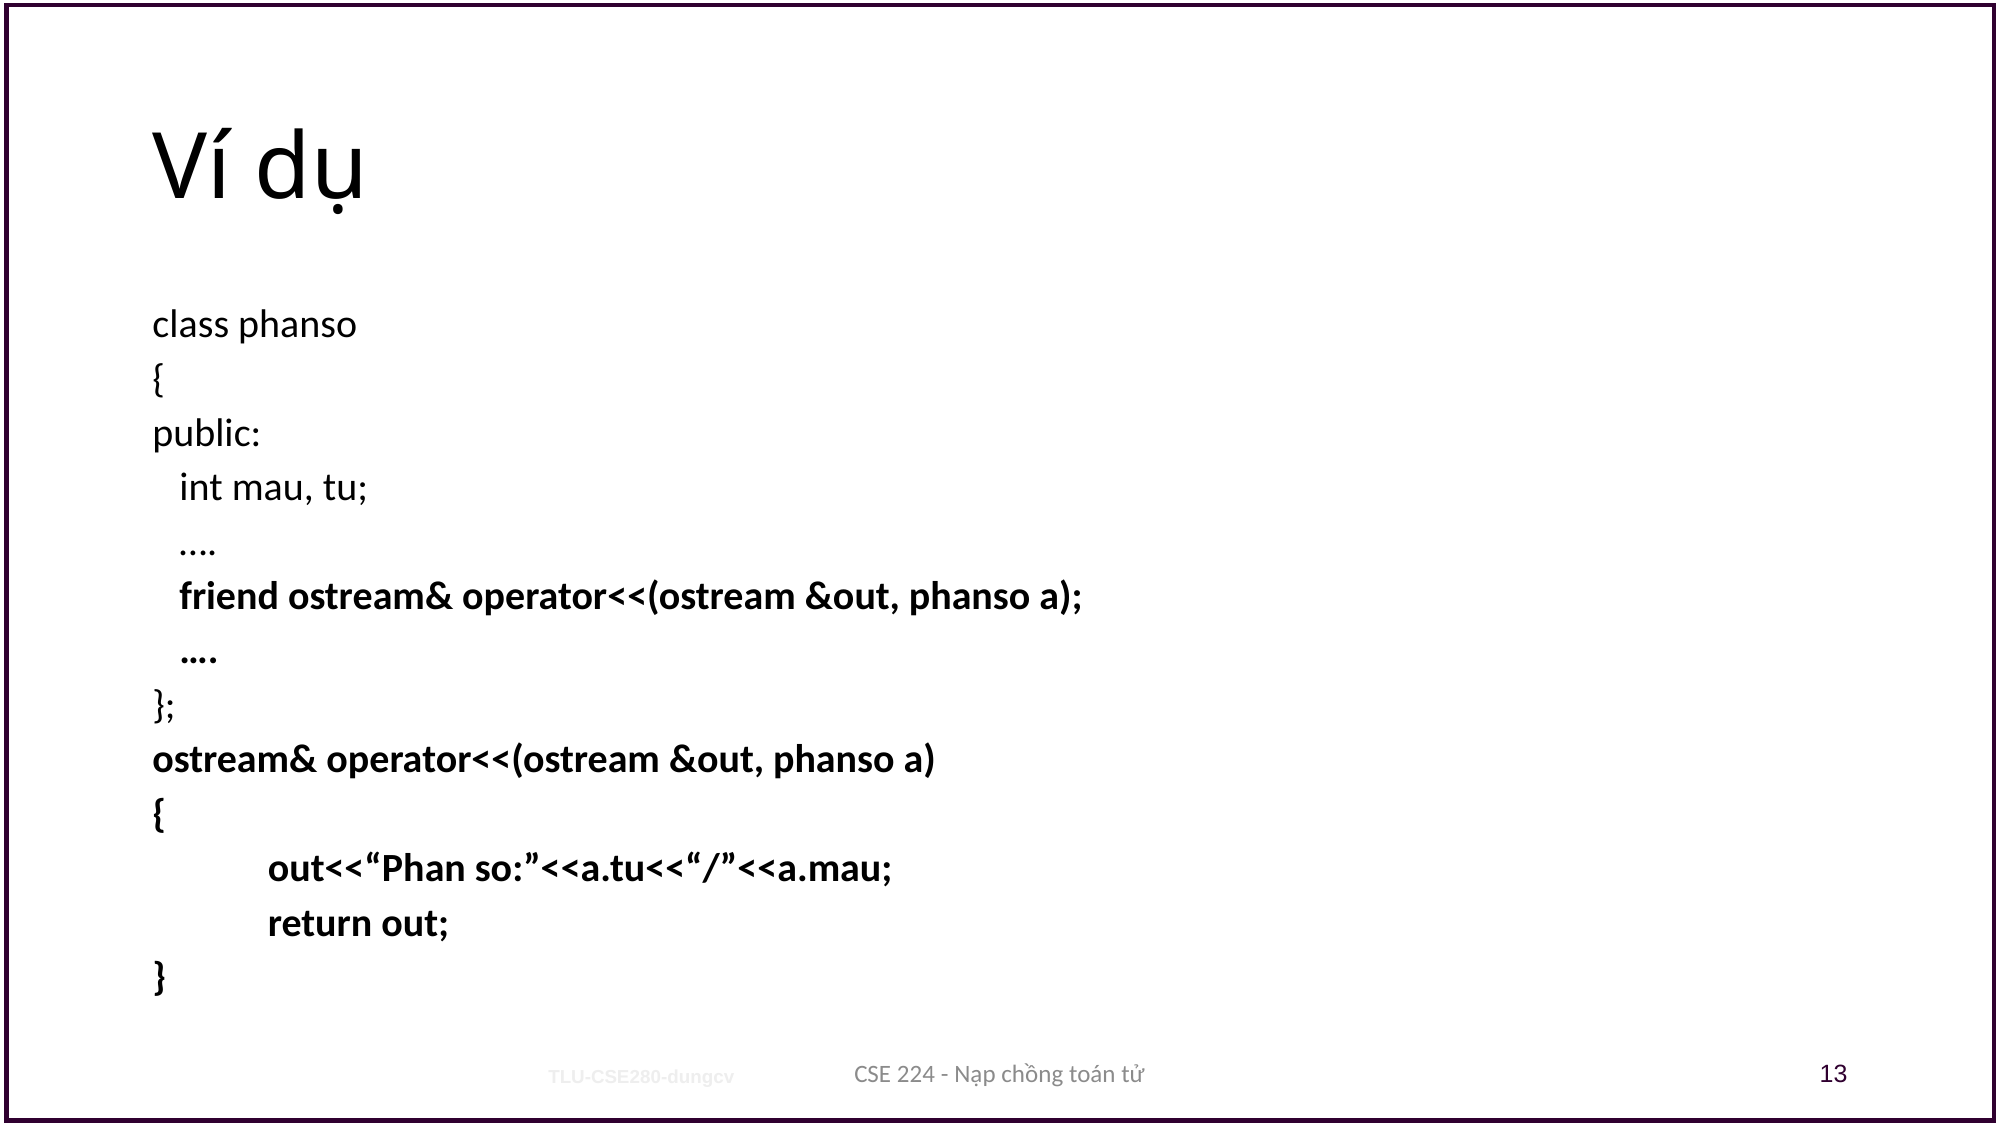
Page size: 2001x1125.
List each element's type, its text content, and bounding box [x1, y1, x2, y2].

list class phanso { public: int mau, tu; …. friend ostream& operator<<(ostream &out, phanso a); …. }; ostream& operator<<(ostream &out, phanso a) { out<<“Phan so:”<<a.tu<<“/”<<a.mau; return out; } [137, 299, 1863, 1014]
footer CSE 224 - Nạp chồng toán tử [662, 1042, 1338, 1103]
slide_number 13 [1412, 1042, 1863, 1103]
title Ví dụ [137, 59, 1863, 278]
